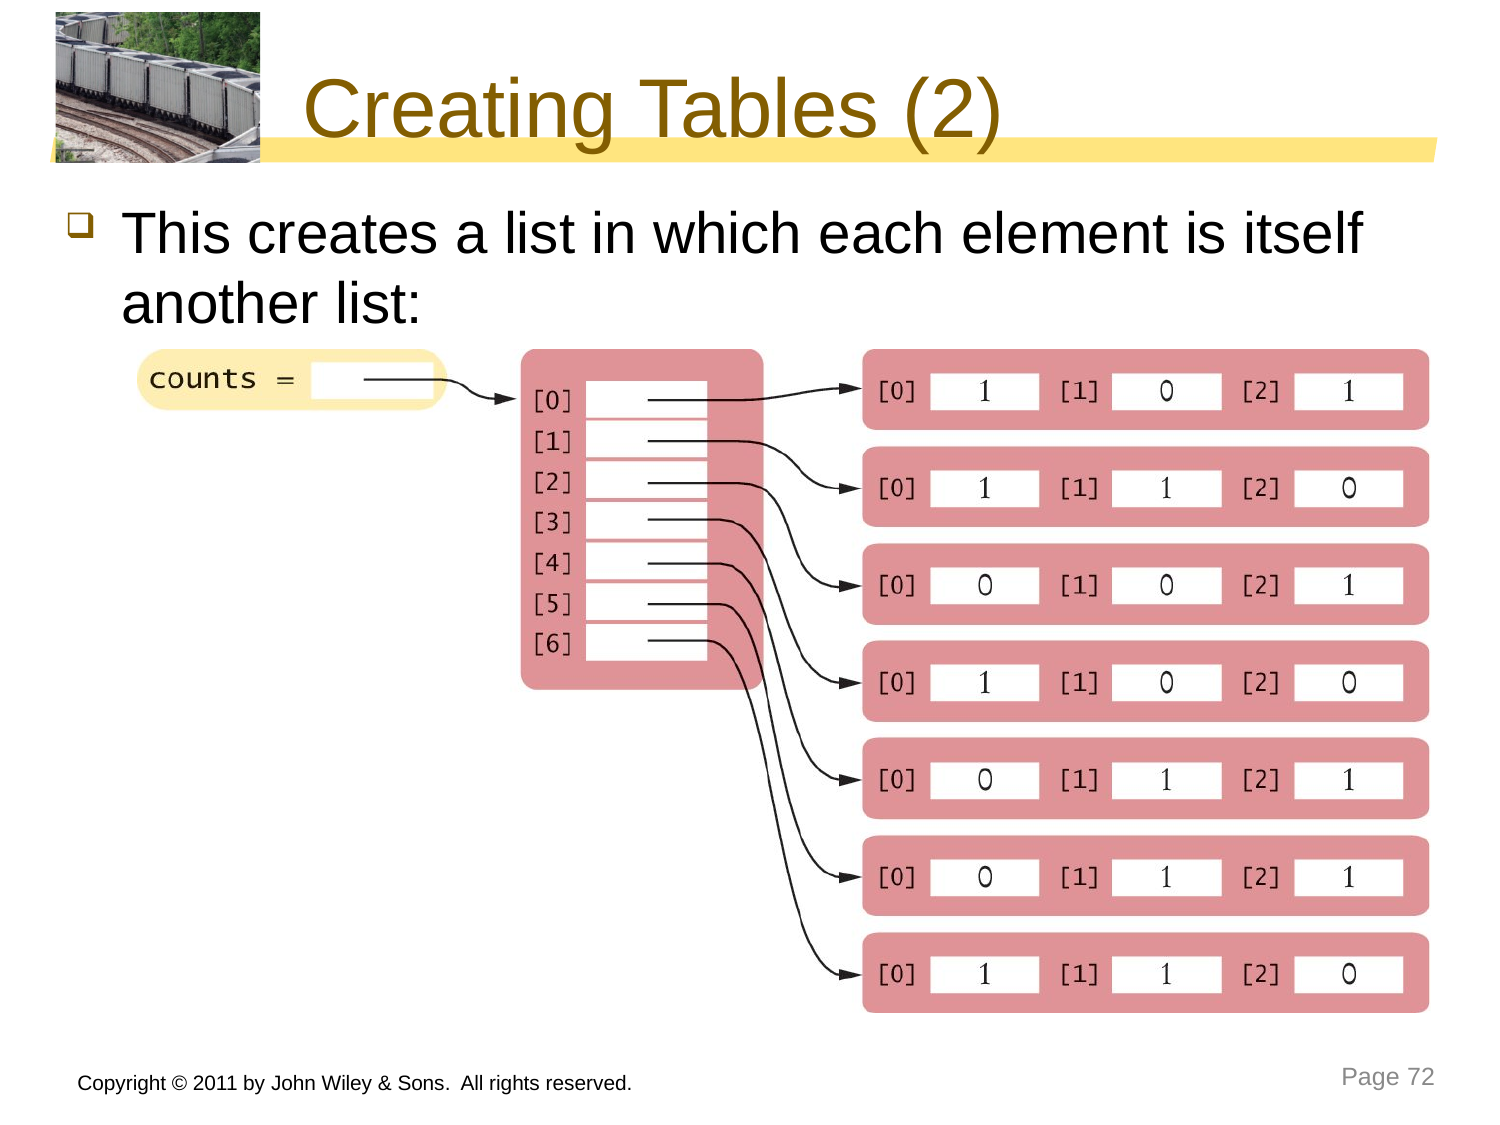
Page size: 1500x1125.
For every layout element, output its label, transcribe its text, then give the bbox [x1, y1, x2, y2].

list This creates a list in which each element is itself another list: [49, 187, 1438, 1026]
picture [55, 12, 261, 163]
title Creating Tables (2) [287, 44, 1451, 163]
footer Copyright © 2011 by John Wiley & Sons. All rights reserved. [62, 1037, 726, 1104]
slide_number Page 72 [1187, 1050, 1450, 1100]
picture [137, 349, 1431, 1013]
